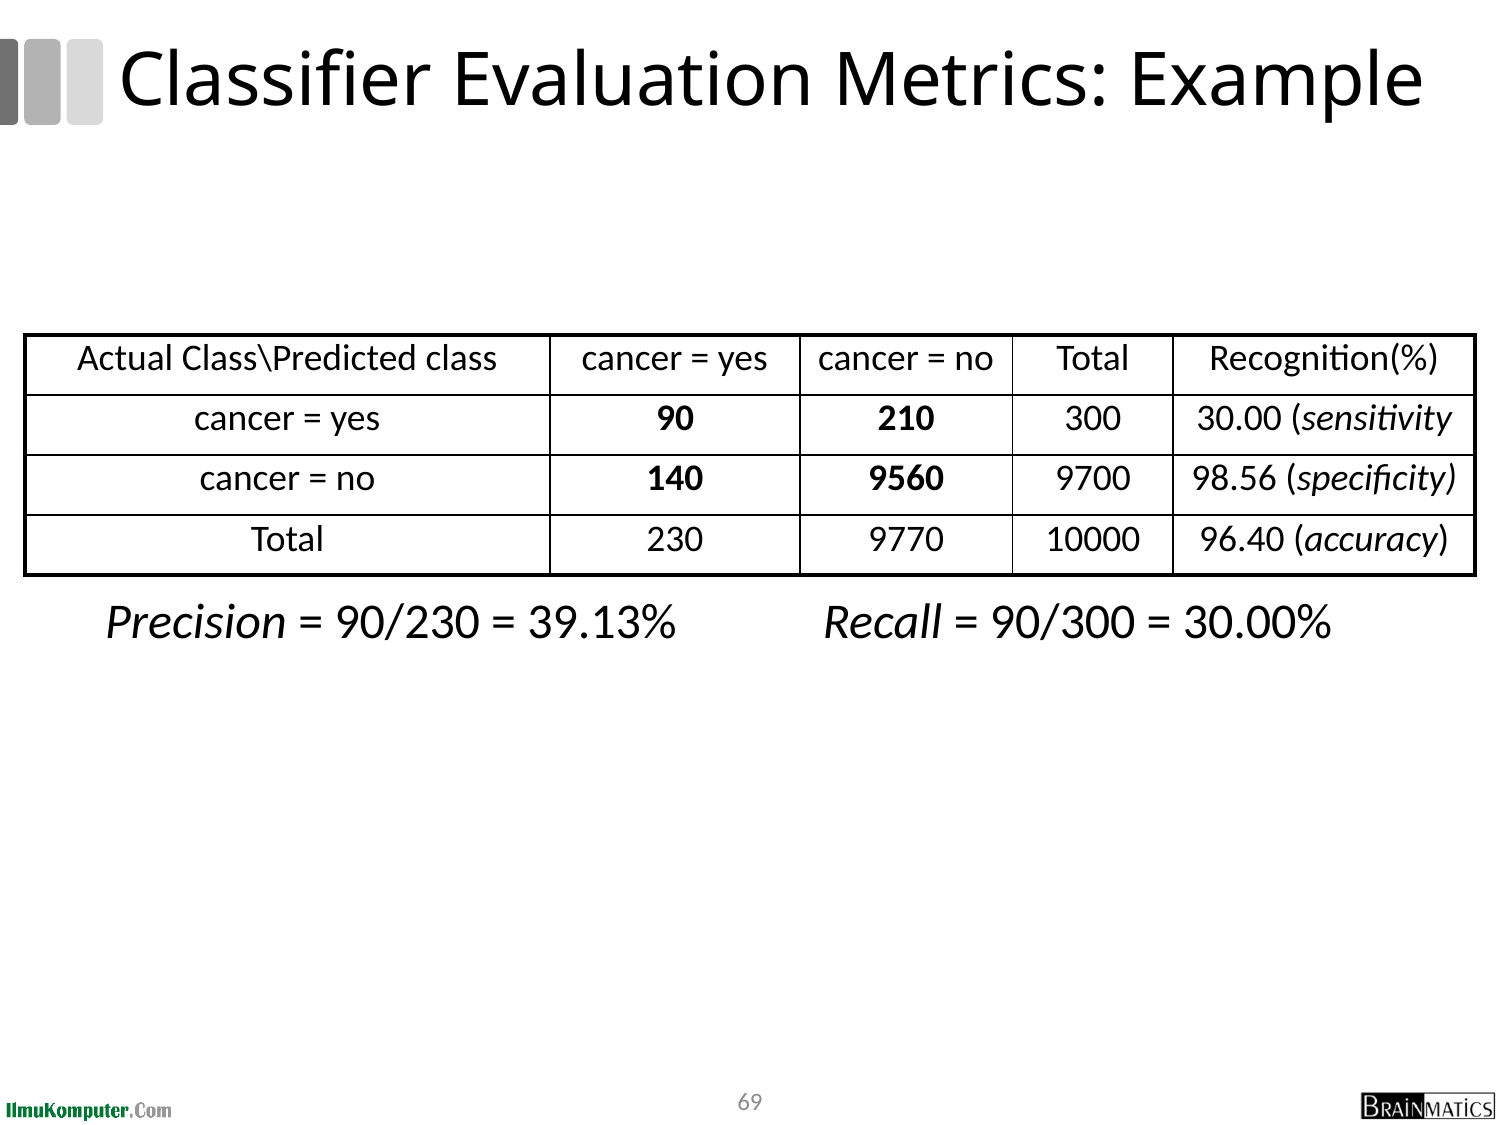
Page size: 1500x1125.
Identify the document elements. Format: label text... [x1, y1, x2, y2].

title Classifier Evaluation Metrics: Example [103, 24, 1498, 138]
slide_number 69 [581, 1074, 919, 1125]
table_cell cancer = yes [27, 396, 549, 454]
table_cell 30.00 (sensitivity [1174, 396, 1473, 454]
table_cell 9560 [801, 456, 1012, 514]
table_cell 9700 [1013, 456, 1172, 514]
table_cell Total [27, 516, 549, 573]
picture [1358, 1089, 1498, 1123]
table_cell 98.56 (specificity) [1174, 456, 1473, 514]
table_header cancer = yes [551, 337, 799, 394]
table_header Recognition(%) [1174, 337, 1473, 394]
table_cell 96.40 (accuracy) [1174, 516, 1473, 573]
table_cell 90 [551, 396, 799, 454]
table_cell 9770 [801, 516, 1012, 573]
table_header Actual Class\Predicted class [27, 337, 549, 394]
table_header cancer = no [801, 337, 1012, 394]
table_cell 230 [551, 516, 799, 573]
table_cell 140 [551, 456, 799, 514]
table_cell 10000 [1013, 516, 1172, 573]
table_cell cancer = no [27, 456, 549, 514]
table_header Total [1013, 337, 1172, 394]
picture [4, 1095, 173, 1125]
table_cell 210 [801, 396, 1012, 454]
text_box Precision = 90/230 = 39.13% Recall = 90/300 = 30.00% [24, 587, 1413, 688]
table_cell 300 [1013, 396, 1172, 454]
